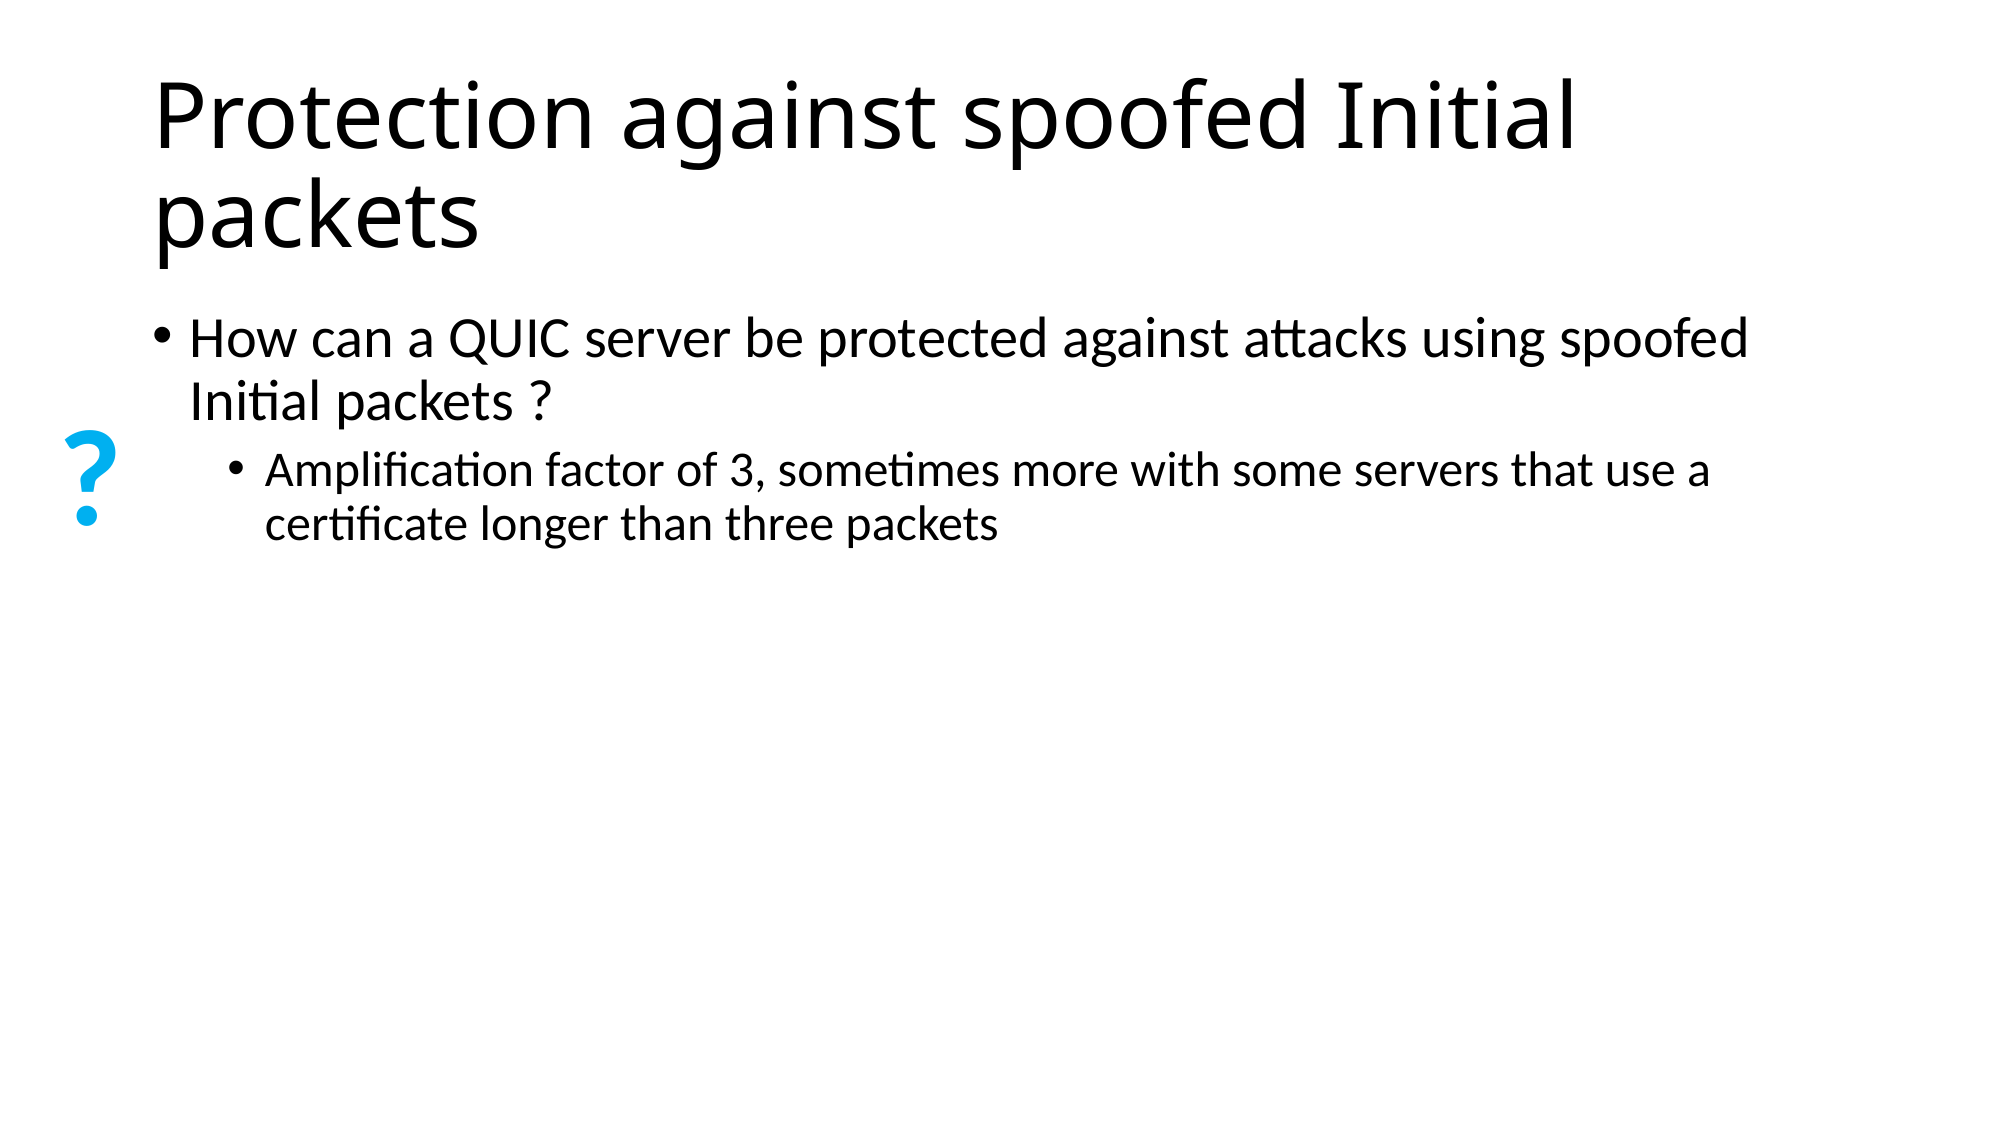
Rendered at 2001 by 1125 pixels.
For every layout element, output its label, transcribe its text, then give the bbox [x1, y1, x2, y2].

list How can a QUIC server be protected against attacks using spoofed Initial packets ? Amplification factor of 3, sometimes more with some servers that use a certificate longer than three packets [137, 299, 1863, 1014]
text_box ? [43, 380, 138, 561]
title Protection against spoofed Initial packets [137, 59, 1863, 278]
